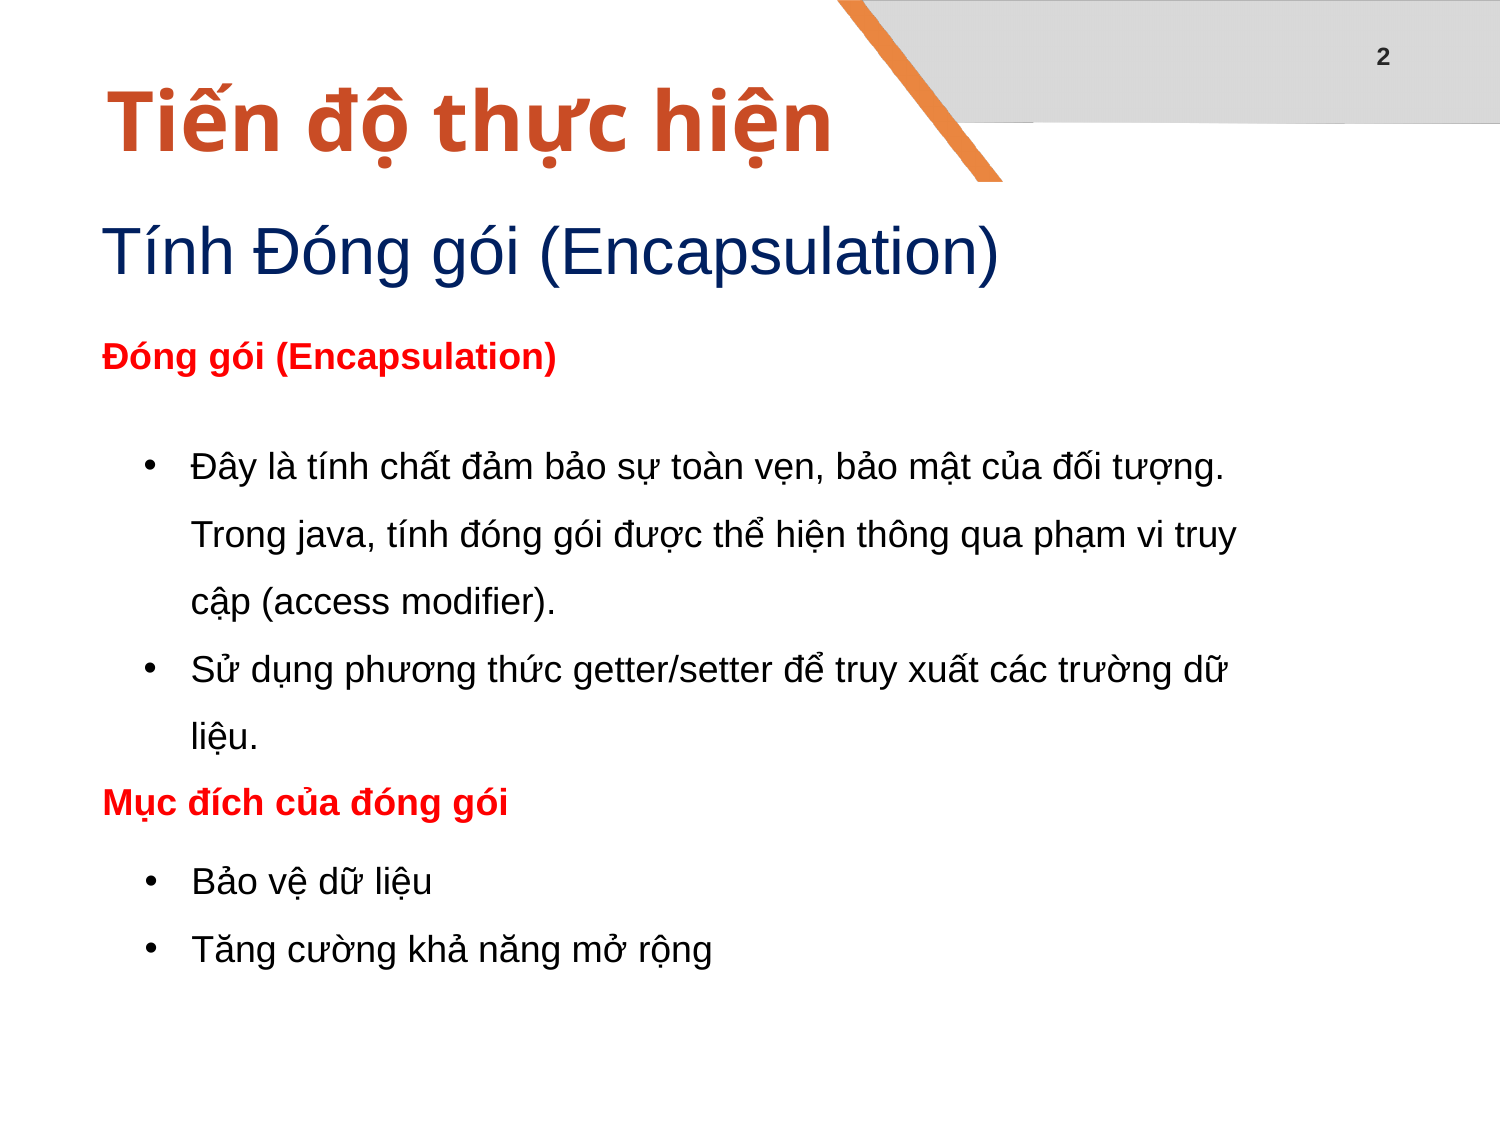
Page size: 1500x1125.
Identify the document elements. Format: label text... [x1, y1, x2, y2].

slide_number 2 [1342, 28, 1425, 78]
text_box Đây là tính chất đảm bảo sự toàn vẹn, bảo mật của đối tượng. Trong java, tính đóng gói được thể hiện thông qua phạm vi truy cập (access modifier). Sử dụng phương thức getter/setter để truy xuất các trường dữ liệu. [129, 412, 1292, 765]
text_box Đóng gói (Encapsulation) [87, 324, 863, 385]
picture [837, 0, 1500, 182]
text_box Bảo vệ dữ liệu Tăng cường khả năng mở rộng [129, 827, 1293, 978]
title Tiến độ thực hiện [76, 62, 838, 174]
list Tính Đóng gói (Encapsulation) [76, 200, 1344, 342]
text_box Mục đích của đóng gói [87, 770, 863, 831]
